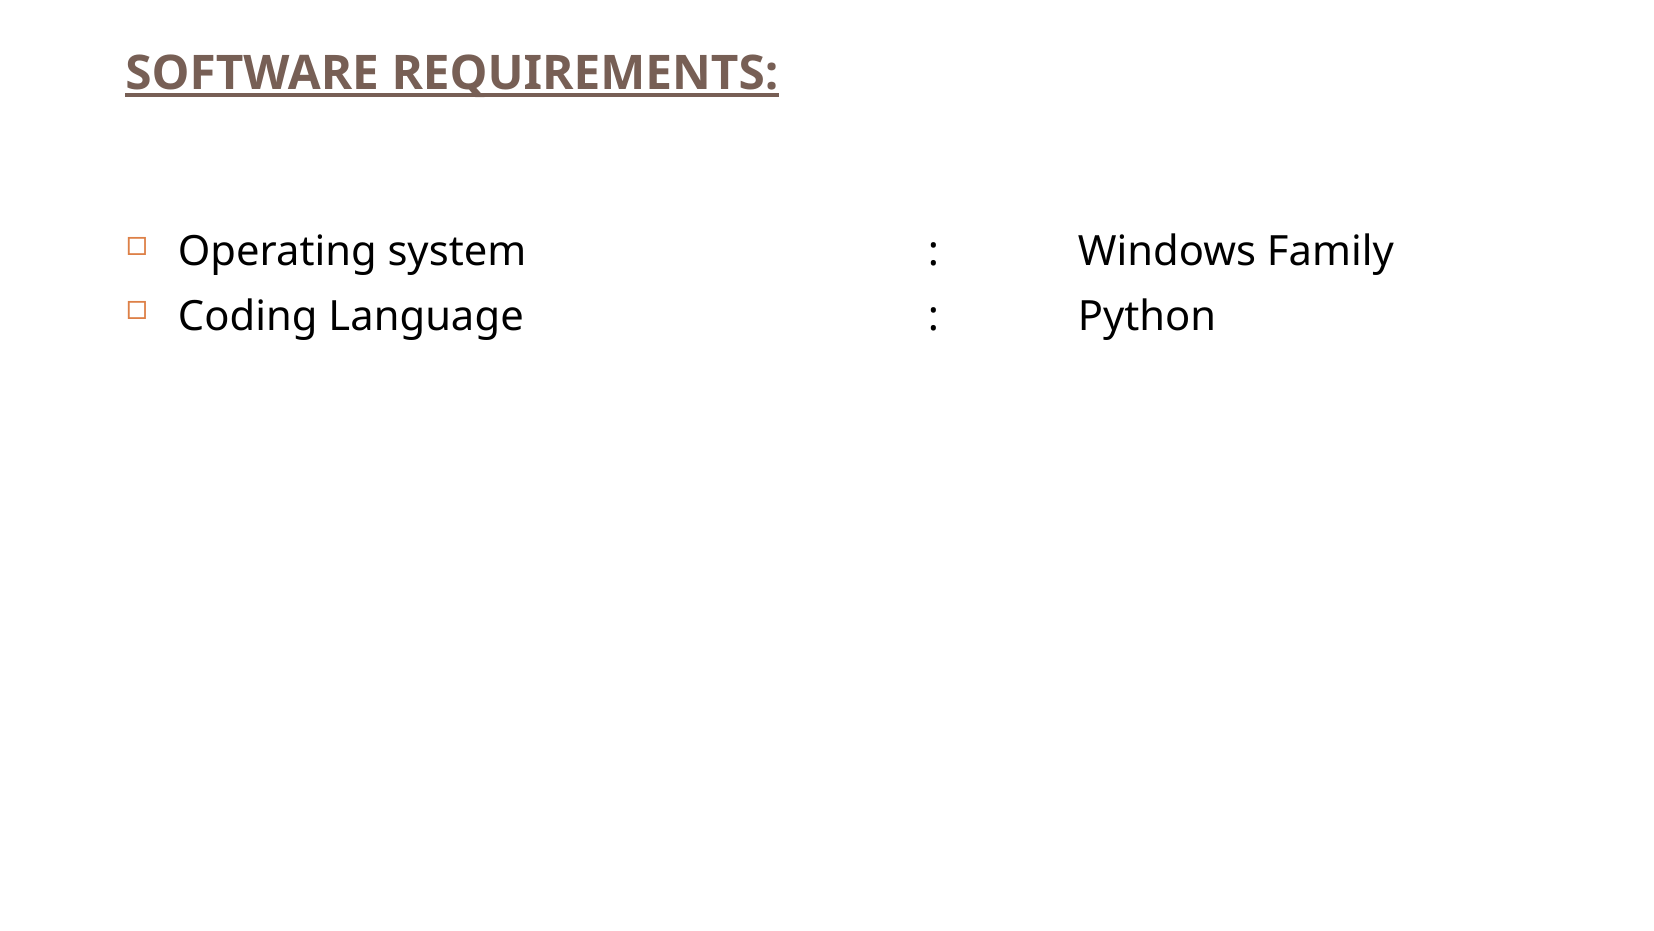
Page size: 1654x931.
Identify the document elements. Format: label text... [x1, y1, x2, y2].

text_box Operating system : Windows Family Coding Language : Python [110, 216, 1584, 826]
text_box SOFTWARE REQUIREMENTS: [110, 30, 1584, 164]
